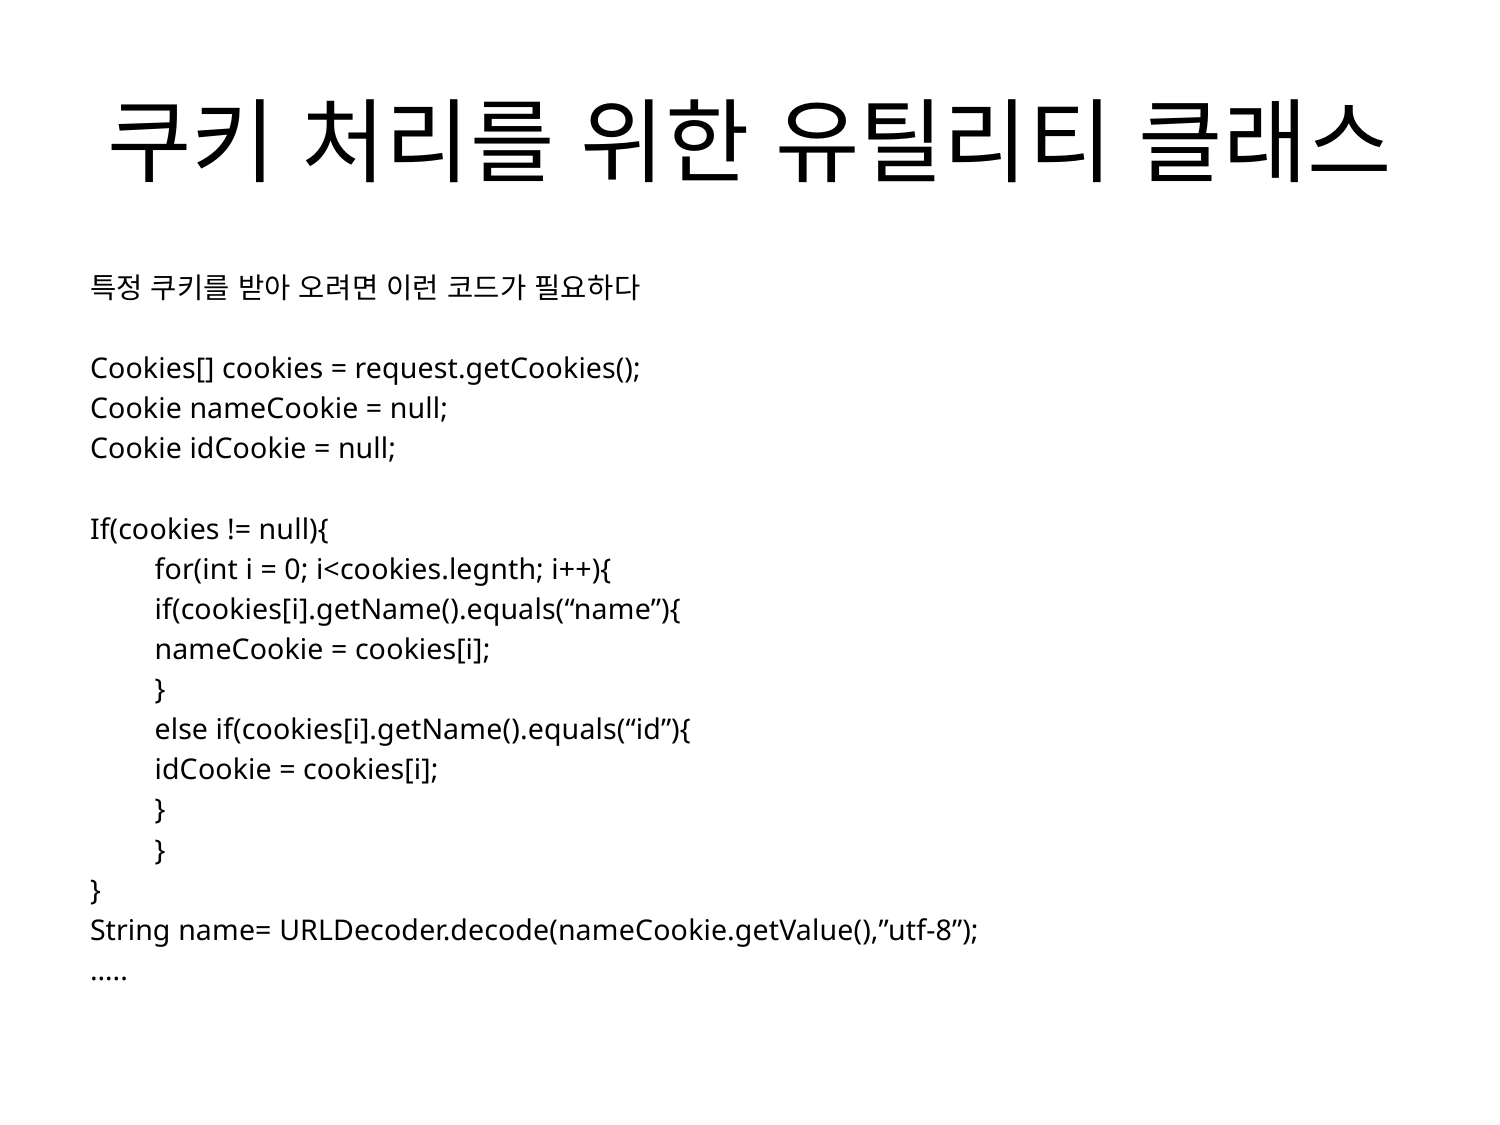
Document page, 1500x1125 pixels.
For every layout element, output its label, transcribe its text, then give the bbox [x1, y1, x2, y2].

list 특정 쿠키를 받아 오려면 이런 코드가 필요하다 Cookies[] cookies = request.getCookies(); Cookie nameCookie = null; Cookie idCookie = null; If(cookies != null){ for(int i = 0; i<cookies.legnth; i++){ if(cookies[i].getName().equals(“name”){ nameCookie = cookies[i]; } else if(cookies[i].getName().equals(“id”){ idCookie = cookies[i]; } } } String name= URLDecoder.decode(nameCookie.getValue(),”utf-8”); ….. [75, 262, 1425, 1005]
title 쿠키 처리를 위한 유틸리티 클래스 [75, 45, 1425, 233]
